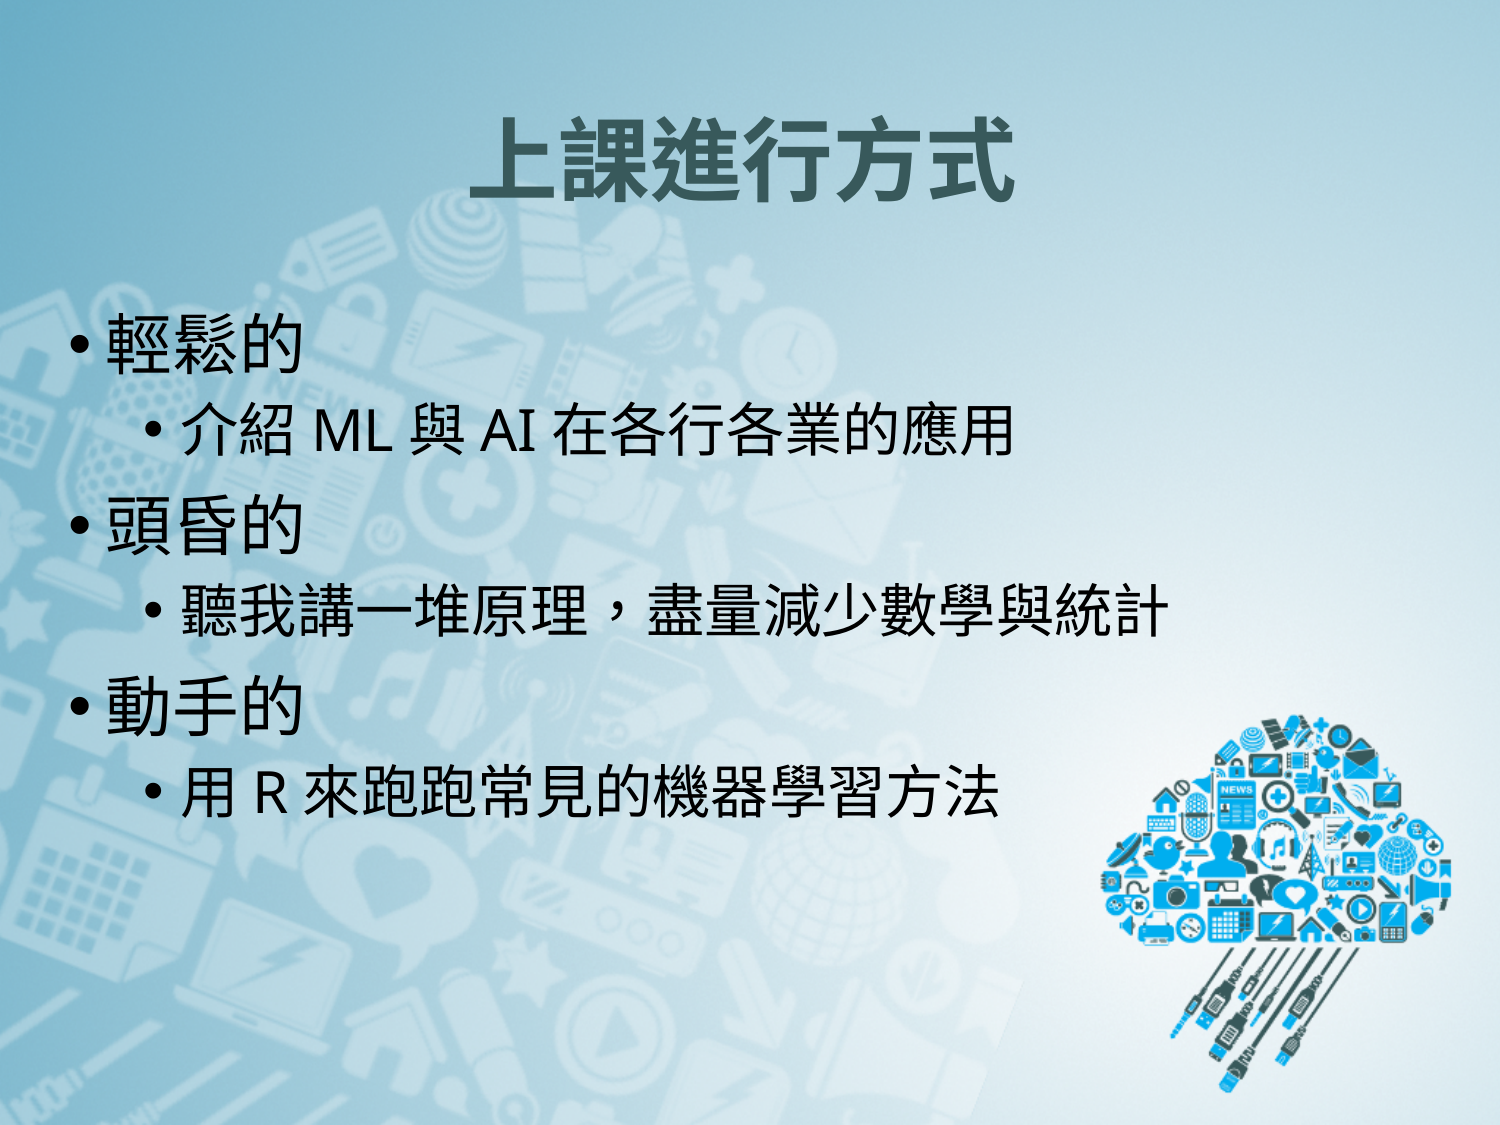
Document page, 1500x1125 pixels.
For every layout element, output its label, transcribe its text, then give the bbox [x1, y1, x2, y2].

title 上課進行方式 [53, 55, 1432, 274]
picture [0, 0, 1500, 1125]
list 輕鬆的 介紹ML與AI在各行各業的應用 頭昏的 聽我講一堆原理，盡量減少數學與統計 動手的 用R來跑跑常見的機器學習方法 [53, 295, 1325, 1010]
